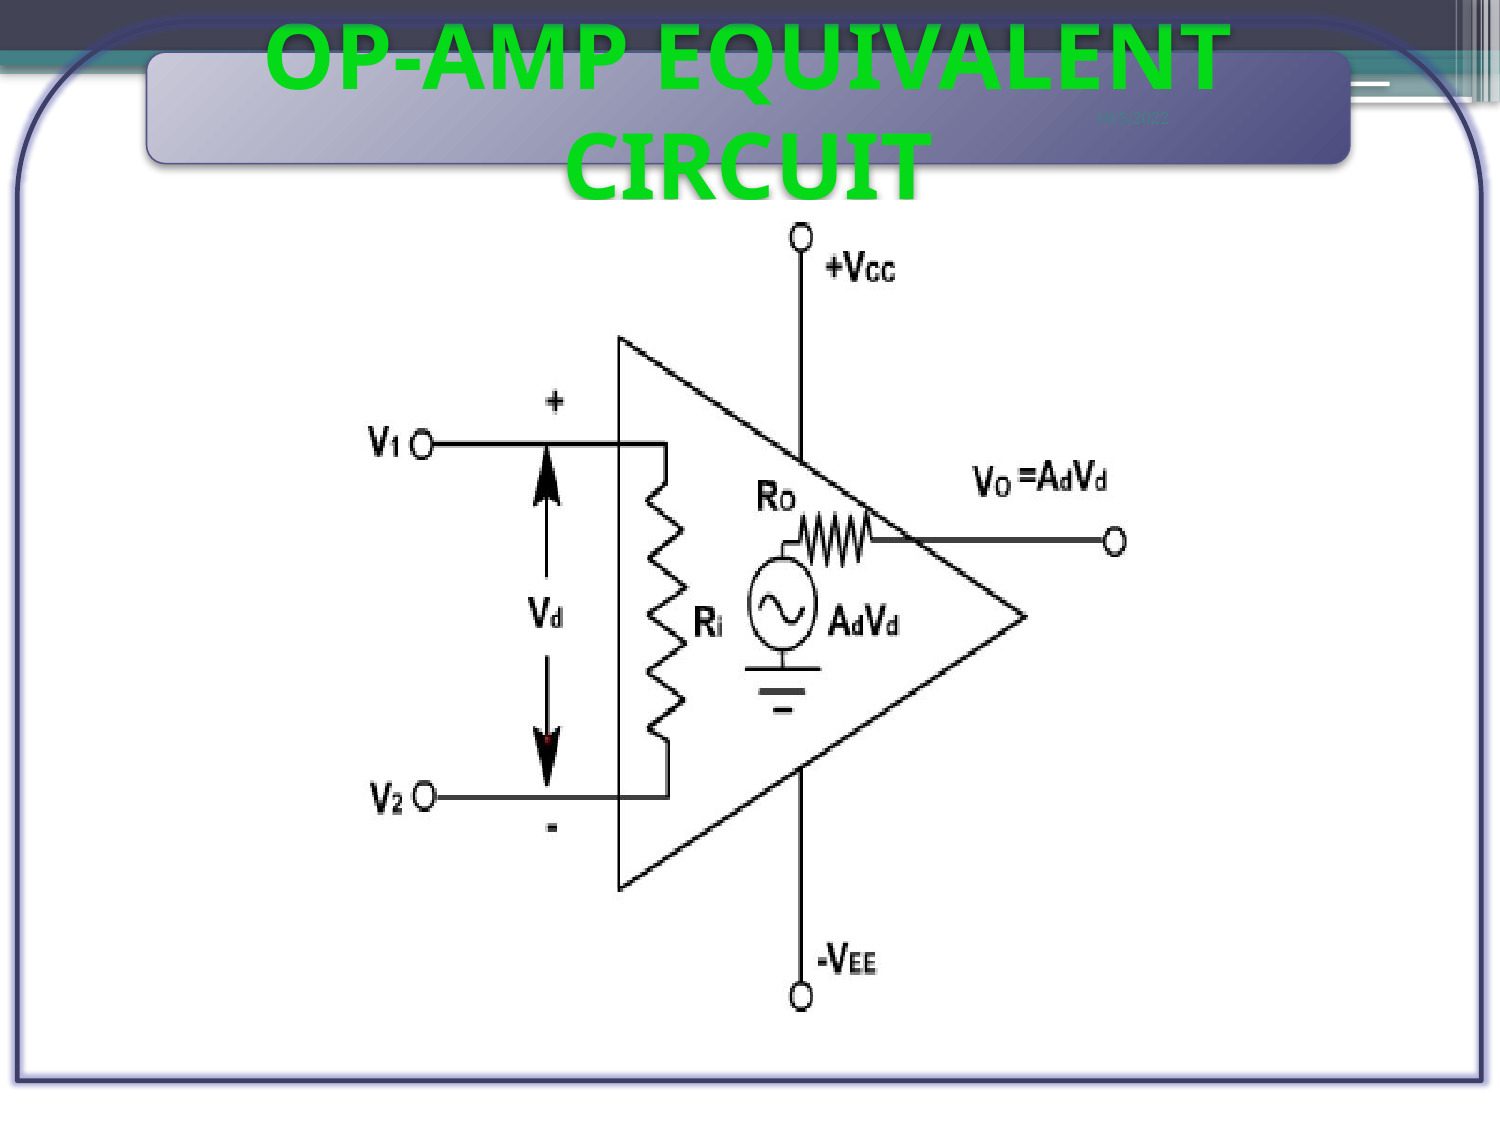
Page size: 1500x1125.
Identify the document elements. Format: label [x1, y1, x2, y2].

slide_number [1080, 100, 1238, 176]
text_box [15, 19, 1483, 1083]
picture [348, 200, 1141, 1015]
